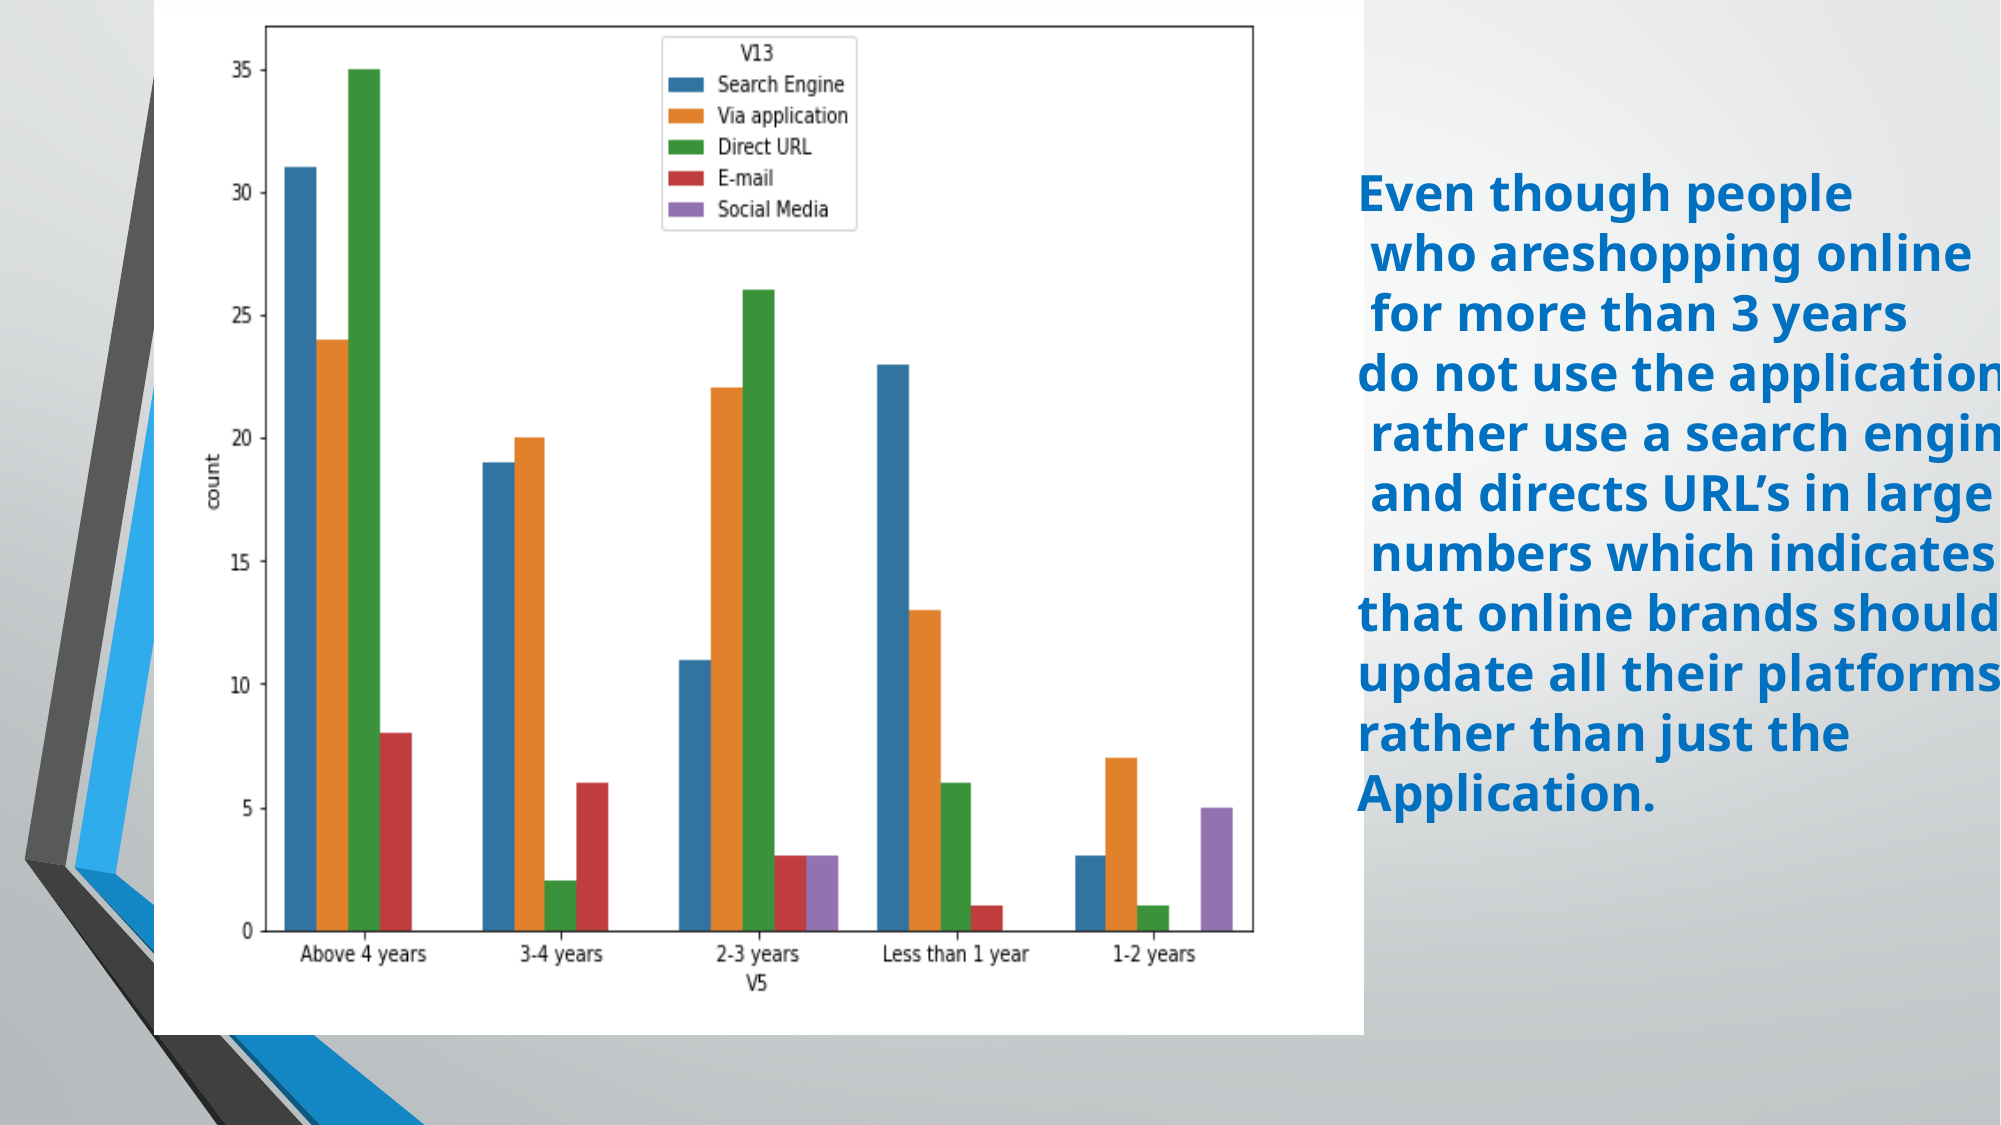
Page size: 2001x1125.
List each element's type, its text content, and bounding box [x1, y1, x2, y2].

picture [154, 0, 1365, 1035]
text_box Even though people who areshopping online for more than 3 years do not use the application rather use a search engine and directs URL’s in large numbers which indicates that online brands should update all their platforms rather than just the Application. [1365, 153, 2000, 874]
